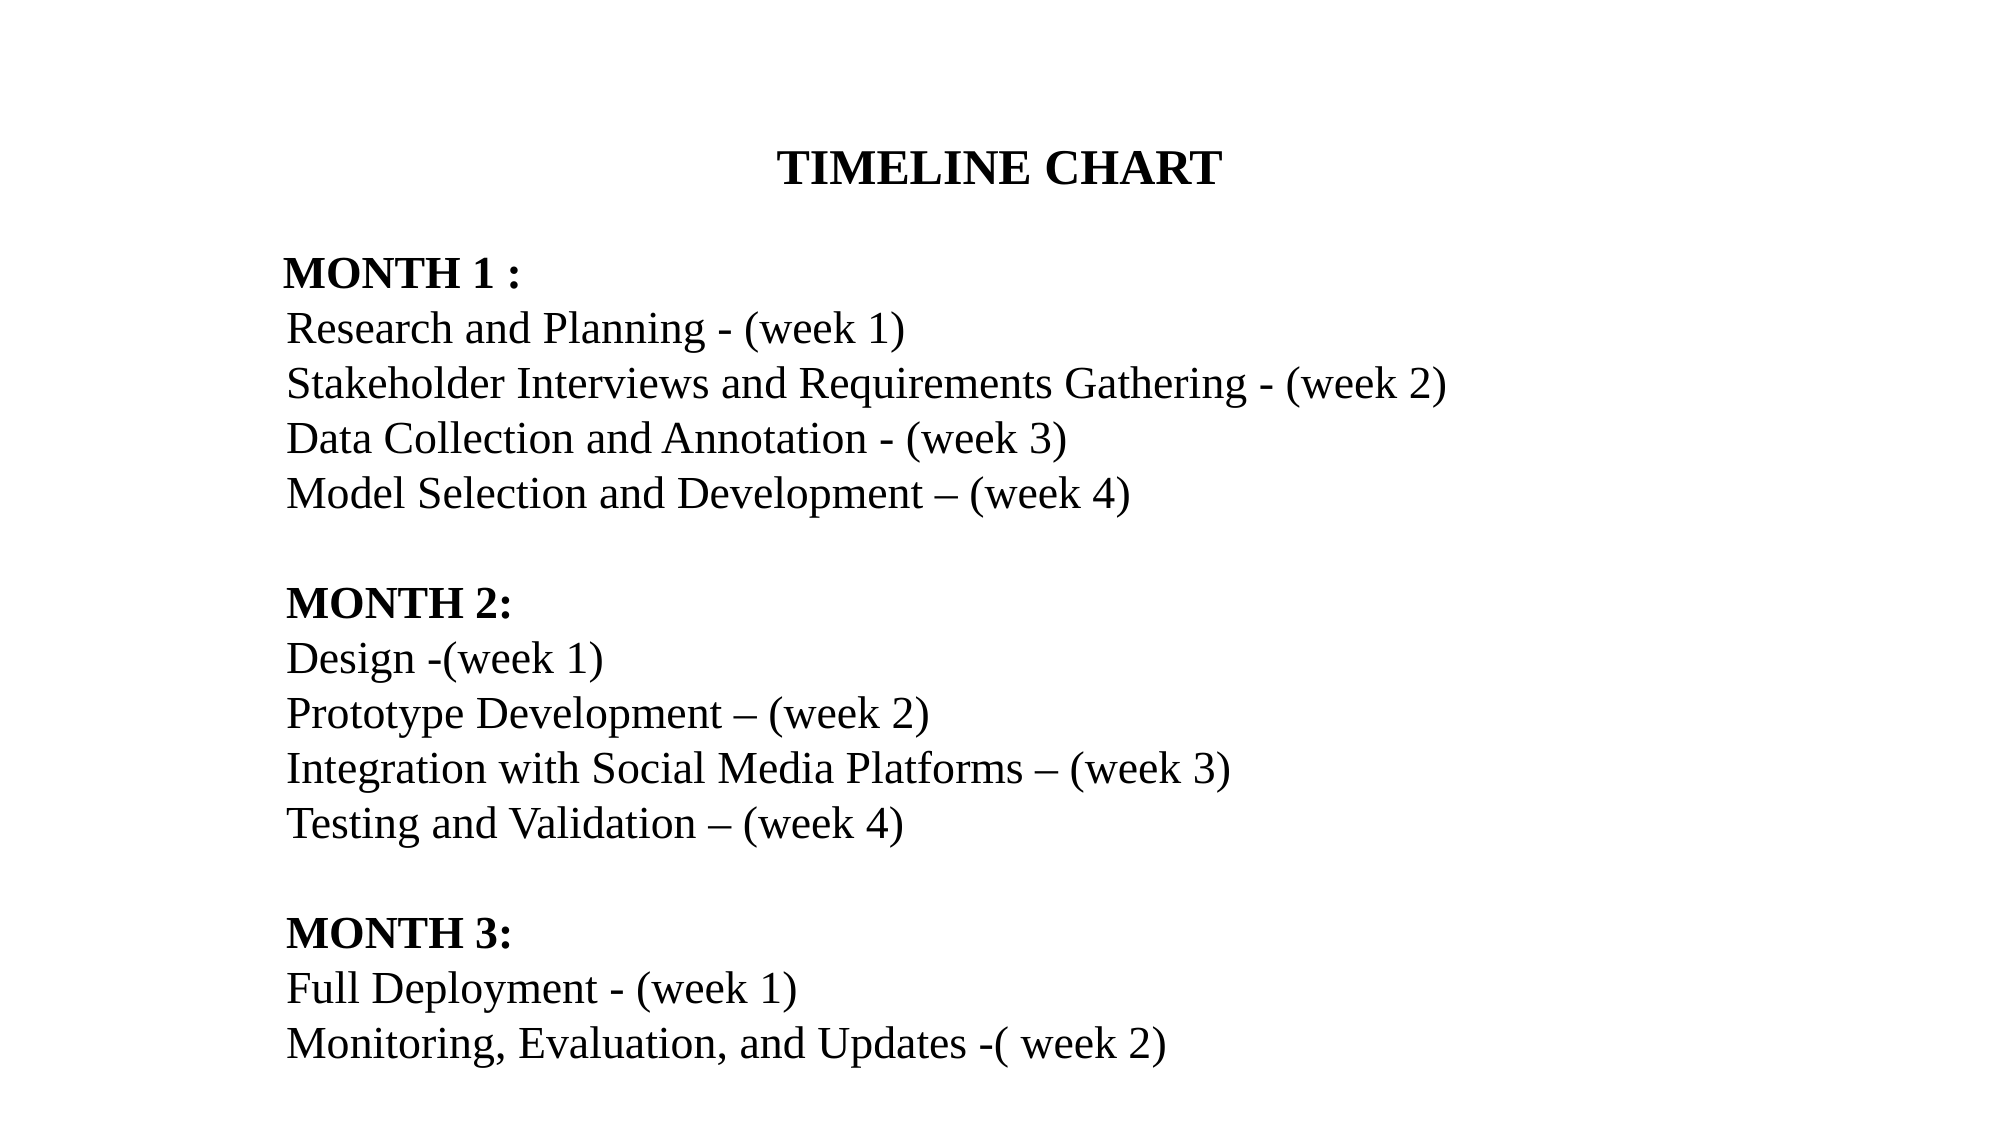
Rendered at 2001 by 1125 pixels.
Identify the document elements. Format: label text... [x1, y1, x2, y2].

text_box TIMELINE CHART [137, 59, 1863, 278]
text_box MONTH 1 : Research and Planning - (week 1) Stakeholder Interviews and Requirements Gathering - (week 2) Data Collection and Annotation - (week 3) Model Selection and Development – (week 4) MONTH 2: Design -(week 1) Prototype Development – (week 2) Integration with Social Media Platforms – (week 3) Testing and Validation – (week 4) MONTH 3: Full Deployment - (week 1) Monitoring, Evaluation, and Updates -( week 2) [259, 235, 1504, 1075]
